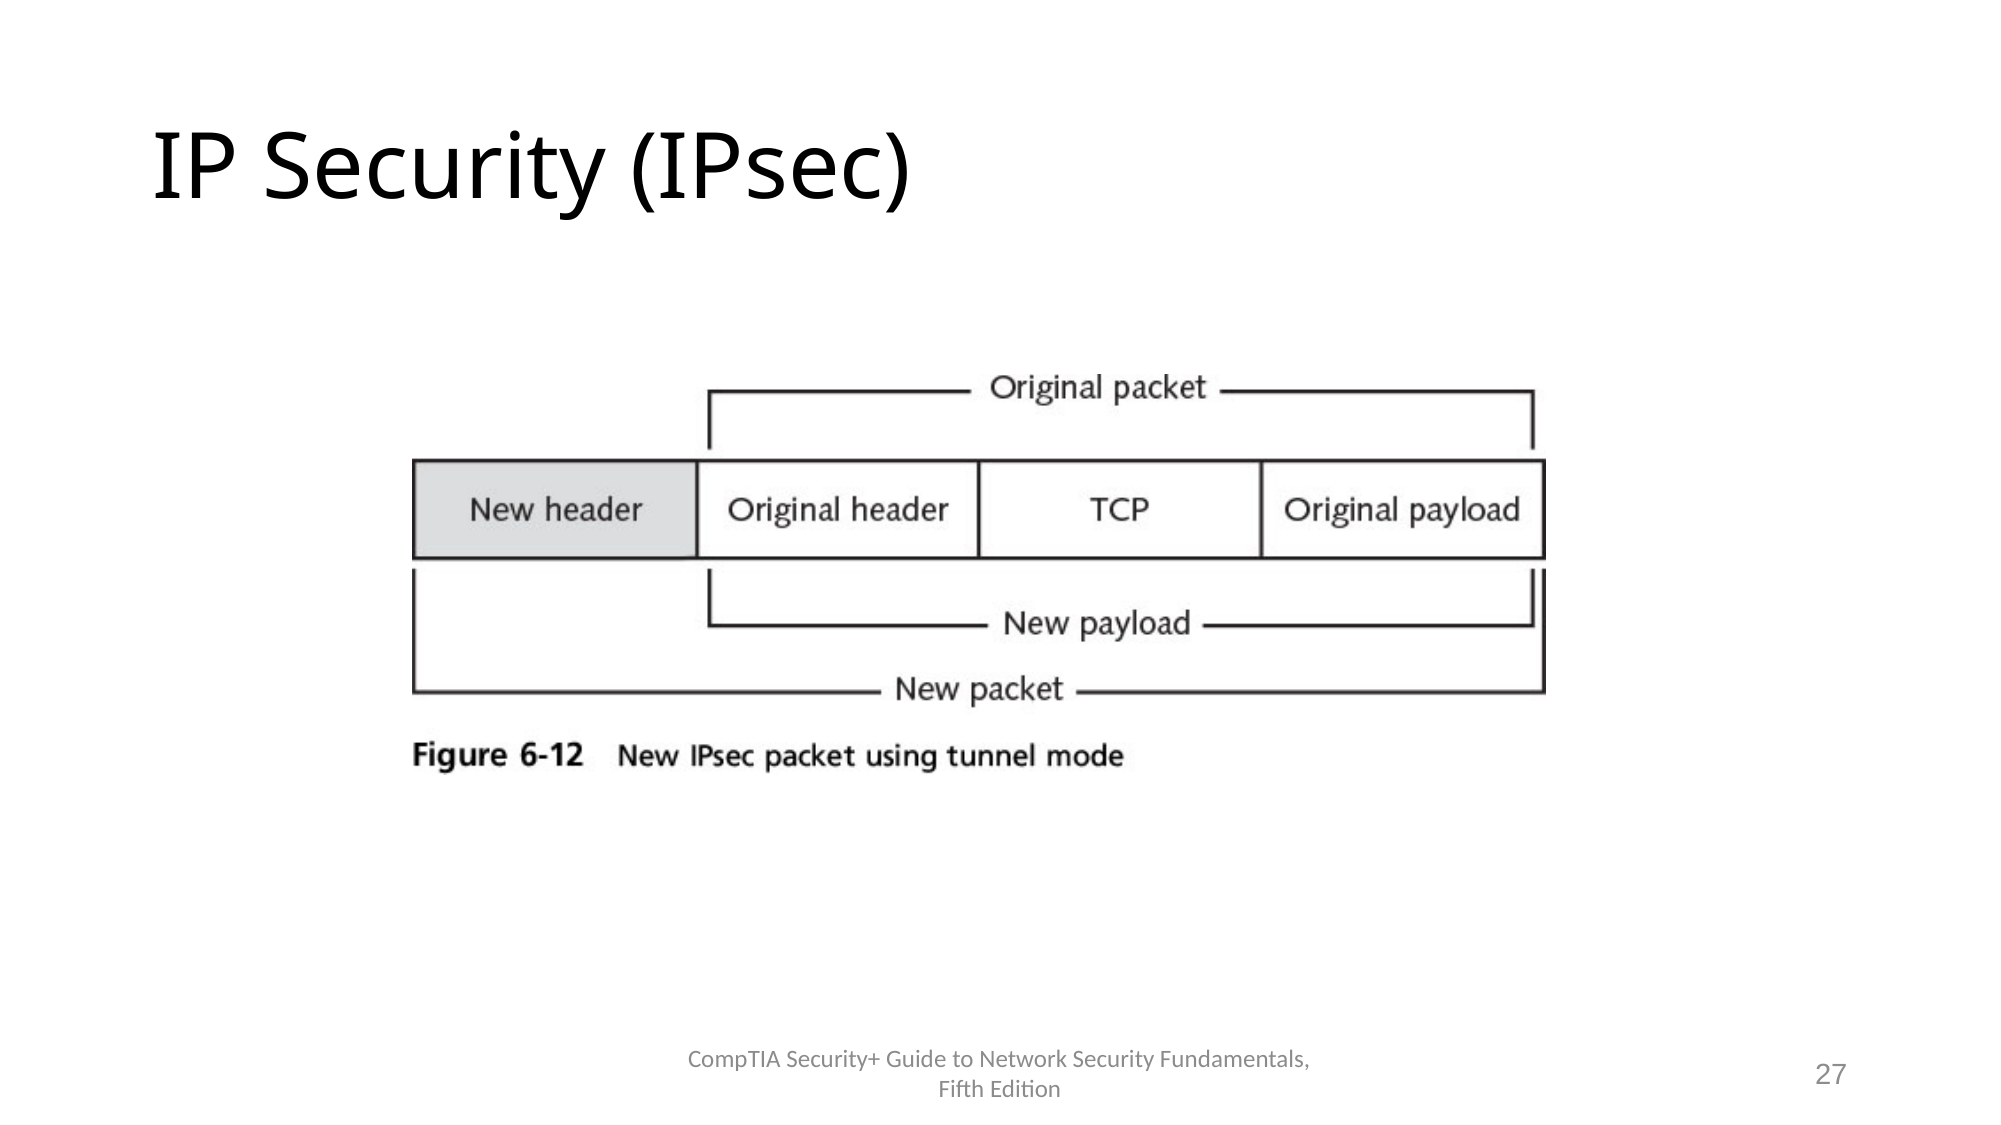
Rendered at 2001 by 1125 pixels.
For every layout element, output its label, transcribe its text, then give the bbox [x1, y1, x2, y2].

title IP Security (IPsec) [137, 59, 1863, 278]
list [412, 374, 1546, 775]
slide_number 27 [1412, 1042, 1863, 1103]
footer CompTIA Security+ Guide to Network Security Fundamentals, Fifth Edition [662, 1042, 1338, 1103]
